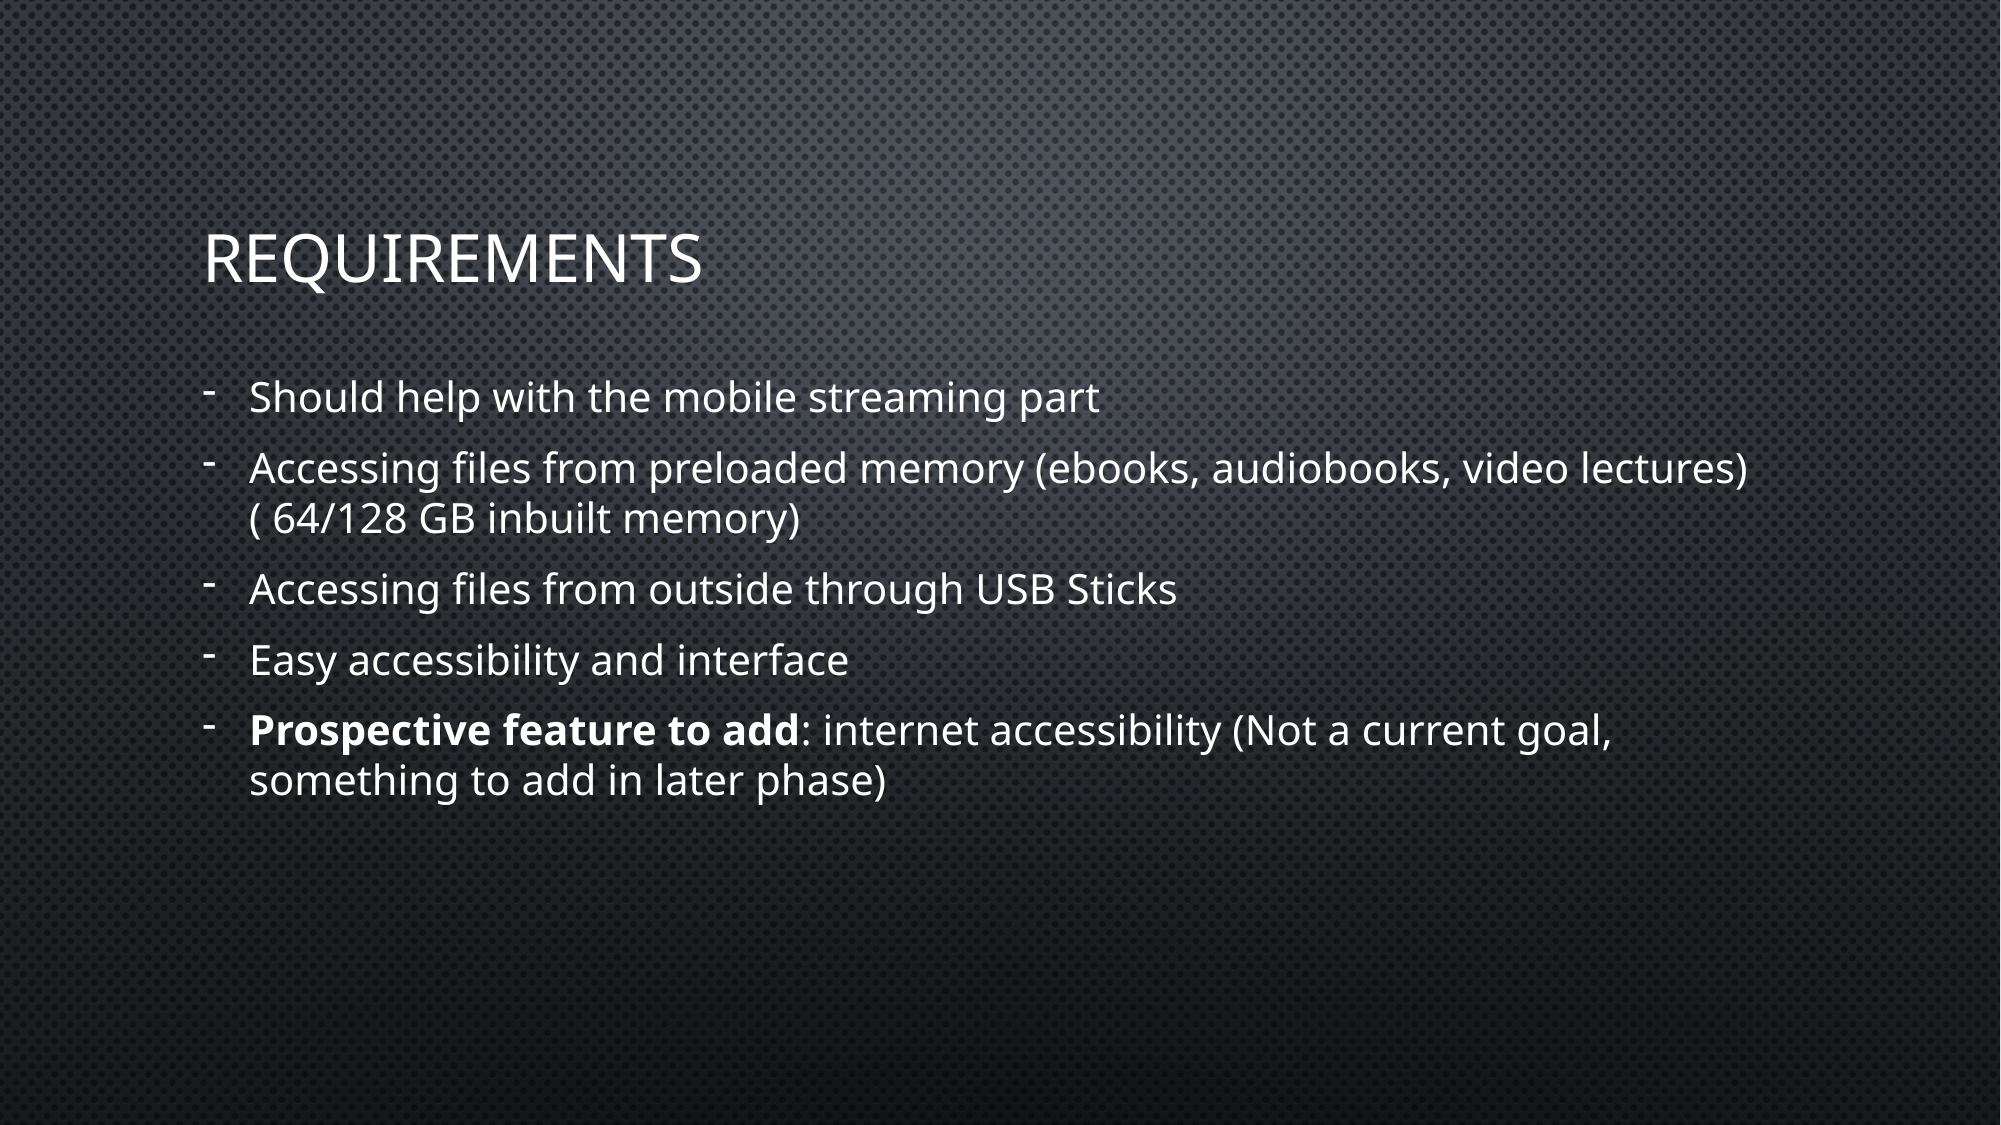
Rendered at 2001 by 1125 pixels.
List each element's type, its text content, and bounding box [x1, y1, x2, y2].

list Should help with the mobile streaming part Accessing files from preloaded memory (ebooks, audiobooks, video lectures) ( 64/128 GB inbuilt memory) Accessing files from outside through USB Sticks Easy accessibility and interface Prospective feature to add: internet accessibility (Not a current goal, something to add in later phase) [187, 437, 1813, 950]
title Requirements [187, 99, 1813, 413]
